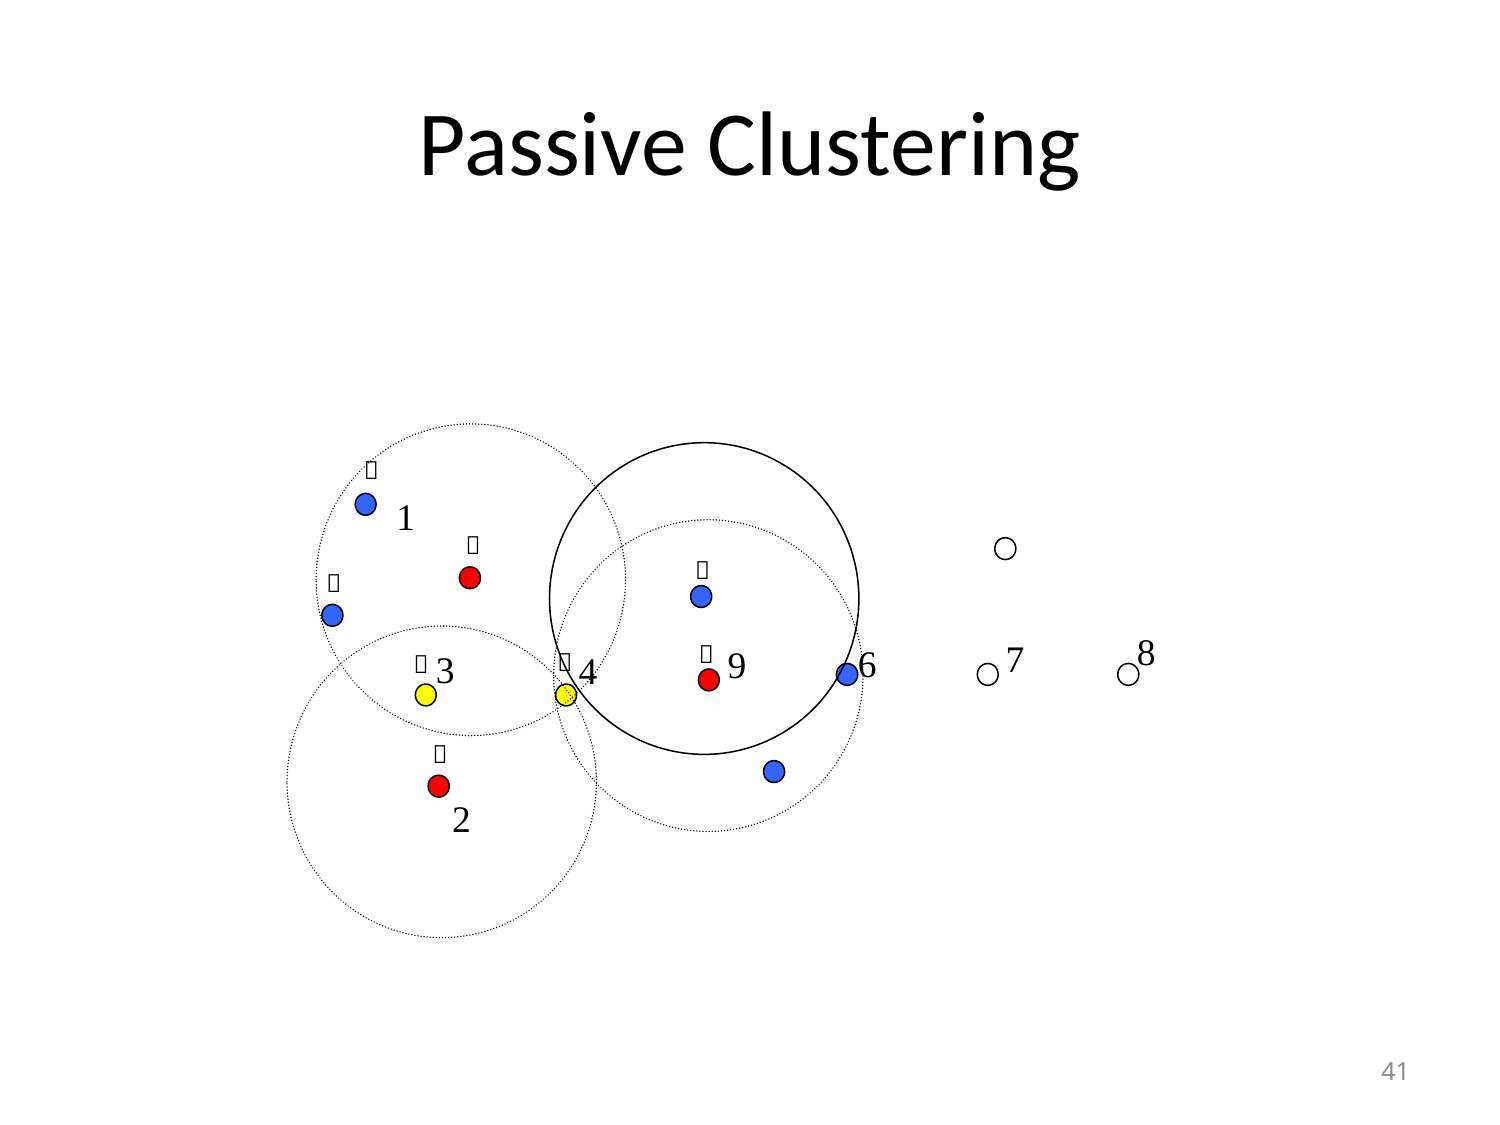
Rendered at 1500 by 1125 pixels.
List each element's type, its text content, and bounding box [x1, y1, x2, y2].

text_box [977, 663, 990, 686]
text_box 2 [437, 787, 534, 869]
text_box  [680, 547, 725, 593]
text_box  [348, 447, 388, 483]
text_box  [417, 730, 463, 776]
text_box 7 [990, 627, 1095, 728]
text_box [558, 629, 864, 832]
slide_number 41 [1074, 1042, 1425, 1103]
text_box [316, 423, 596, 736]
text_box  [311, 560, 318, 605]
text_box [994, 537, 1016, 560]
text_box [287, 664, 597, 938]
title Passive Clustering [75, 45, 1425, 233]
text_box 9 [713, 633, 810, 731]
text_box [549, 442, 859, 755]
text_box 8 [1122, 620, 1218, 719]
text_box [553, 647, 572, 682]
text_box 6 [854, 632, 931, 731]
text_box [415, 683, 577, 707]
text_box [1117, 665, 1122, 684]
